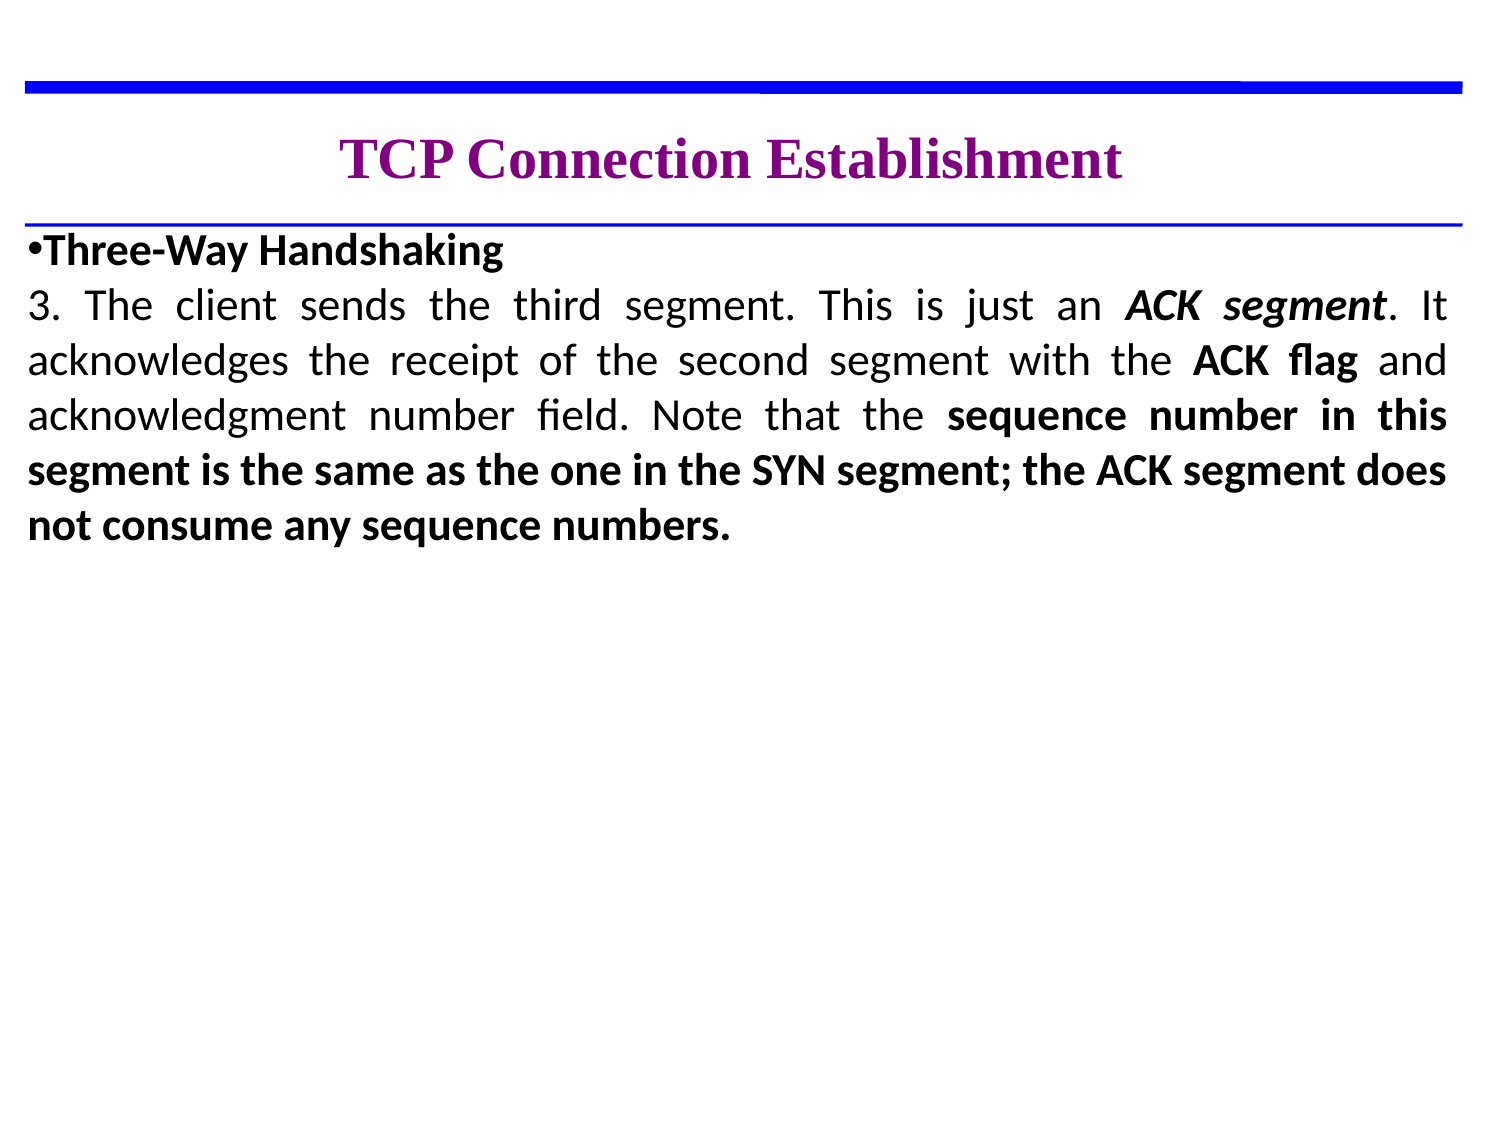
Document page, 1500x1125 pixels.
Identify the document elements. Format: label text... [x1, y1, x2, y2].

text_box TCP Connection Establishment [124, 112, 1338, 200]
text_box Three-Way Handshaking 3. The client sends the third segment. This is just an ACK segment. It acknowledges the receipt of the second segment with the ACK flag and acknowledgment number field. Note that the sequence number in this segment is the same as the one in the SYN segment; the ACK segment does not consume any sequence numbers. [12, 212, 1463, 558]
